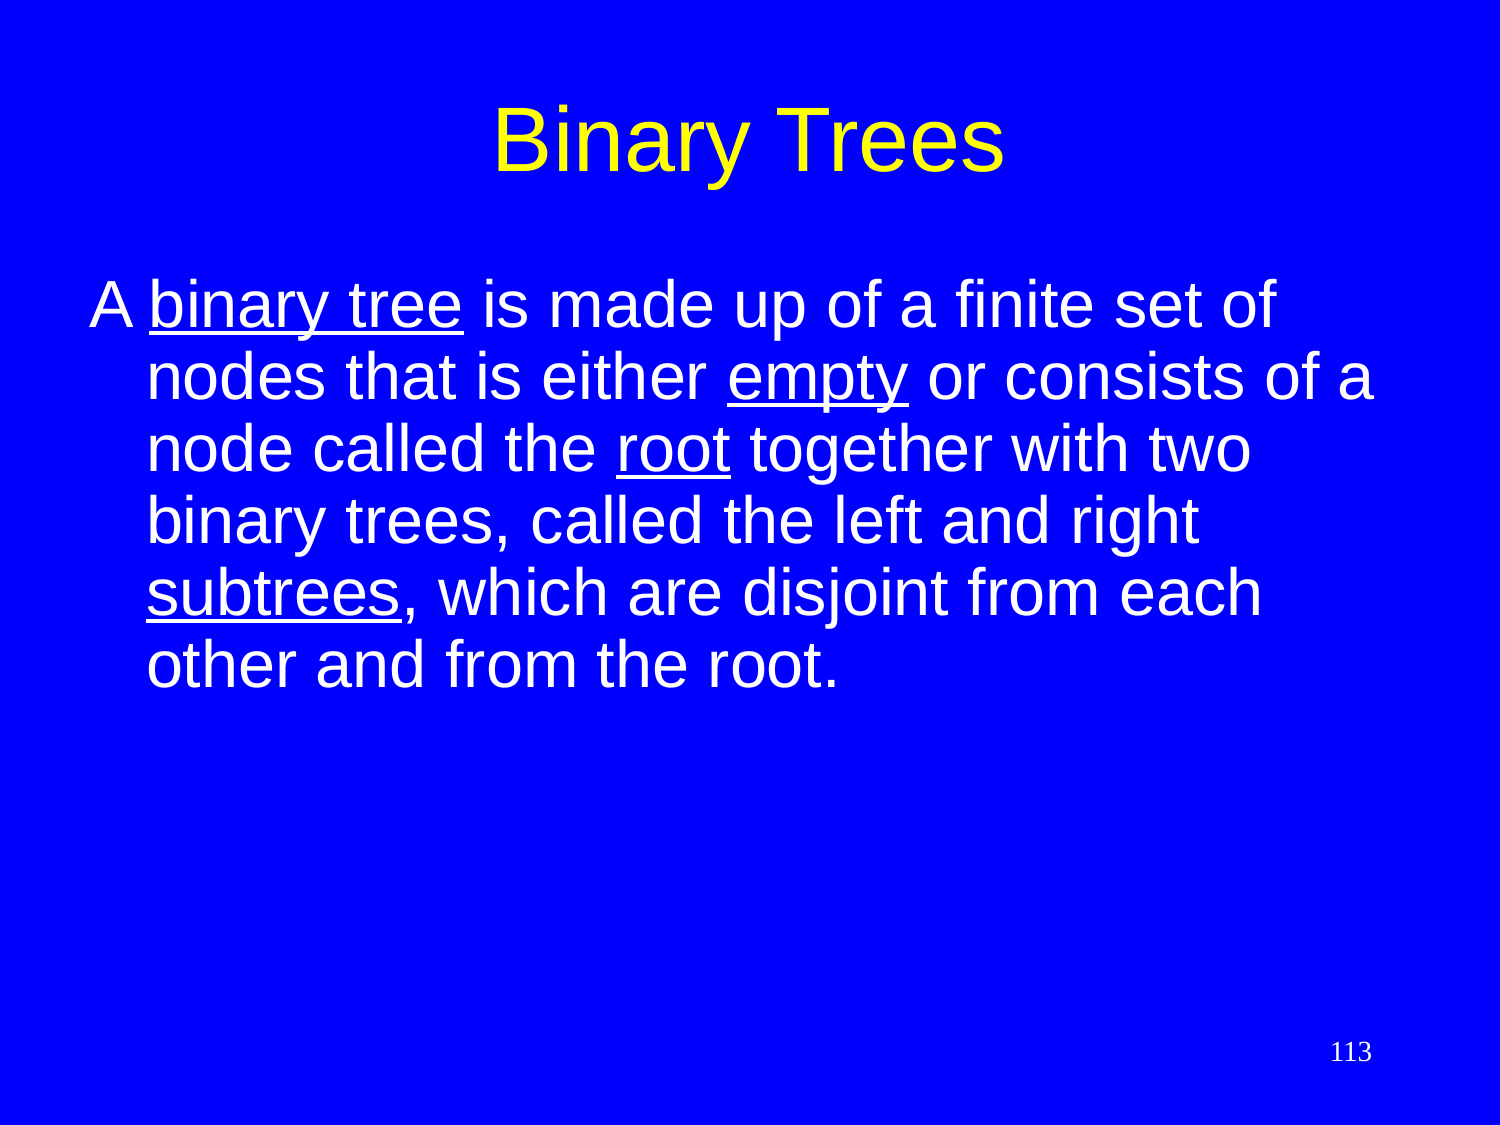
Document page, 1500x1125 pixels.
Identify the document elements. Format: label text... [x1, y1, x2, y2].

list A binary tree is made up of a finite set of nodes that is either empty or consists of a node called the root together with two binary trees, called the left and right subtrees, which are disjoint from each other and from the root. [74, 262, 1425, 1013]
slide_number 113 [1074, 1024, 1388, 1101]
title Binary Trees [74, 59, 1425, 210]
